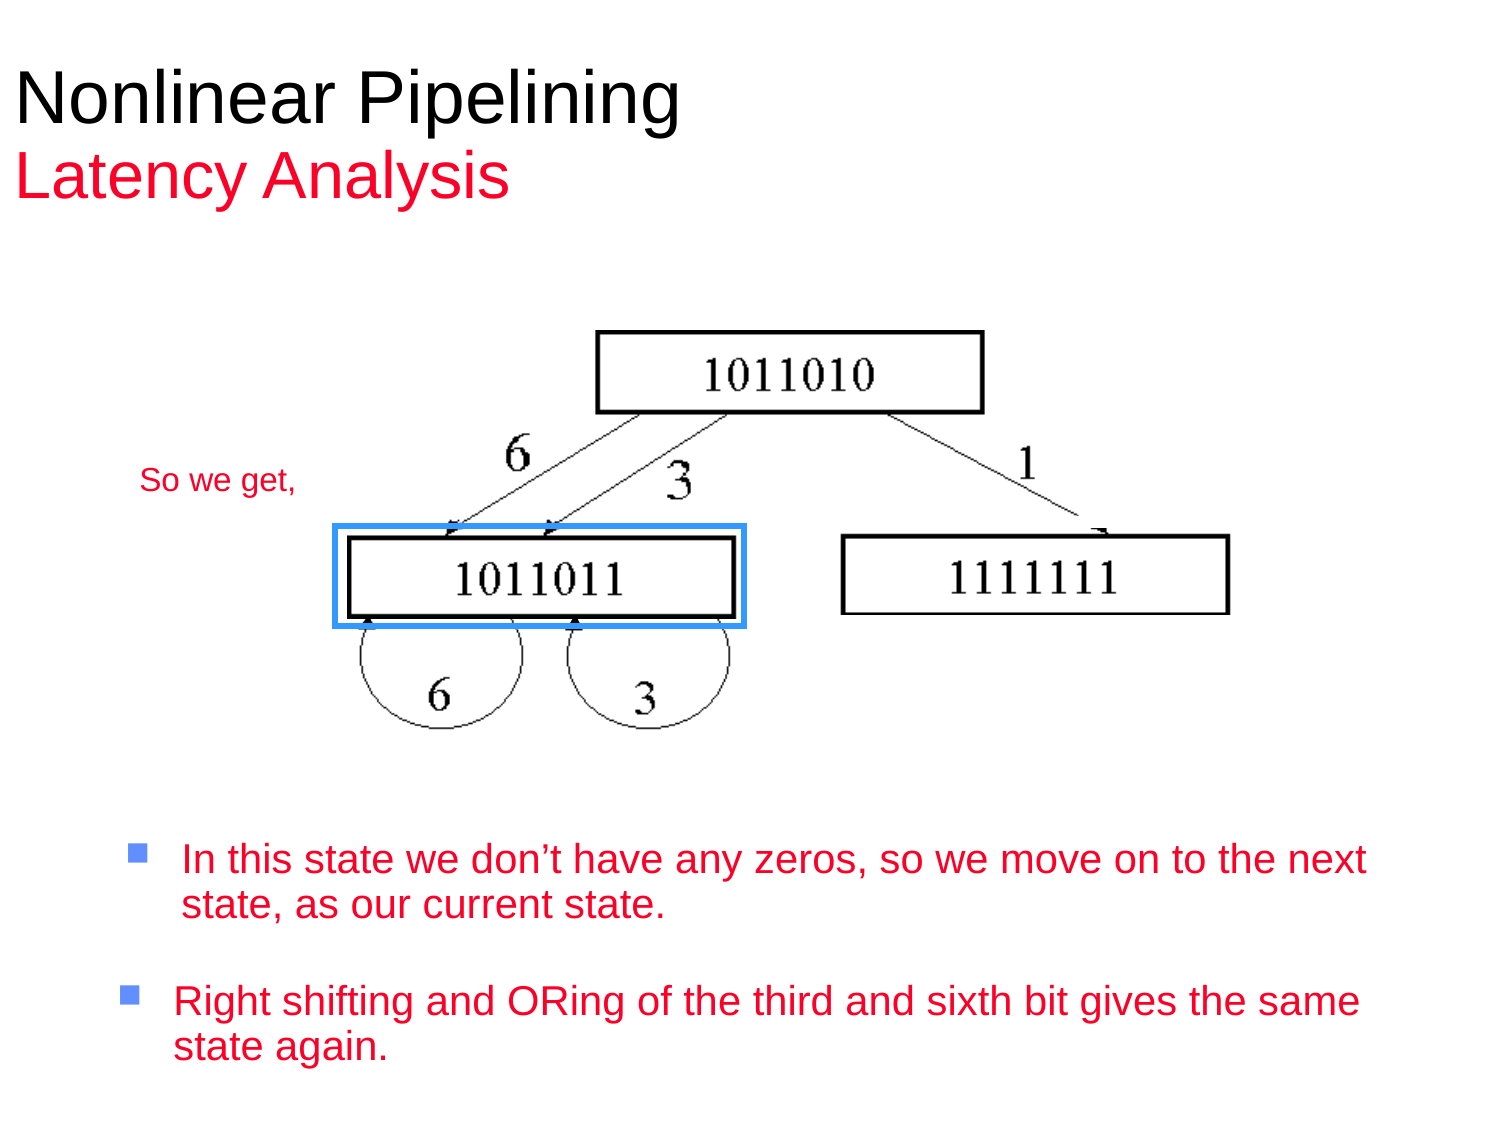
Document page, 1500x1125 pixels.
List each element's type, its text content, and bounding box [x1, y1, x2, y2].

text_box Latency Analysis [0, 124, 867, 220]
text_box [347, 330, 1232, 522]
text_box In this state we don’t have any zeros, so we move on to the next state, as our current state. [110, 830, 1386, 1030]
text_box Right shifting and ORing of the third and sixth bit gives the same state again. [102, 971, 1378, 1125]
text_box Nonlinear Pipelining [0, 0, 1275, 188]
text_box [334, 522, 1240, 626]
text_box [124, 450, 735, 735]
